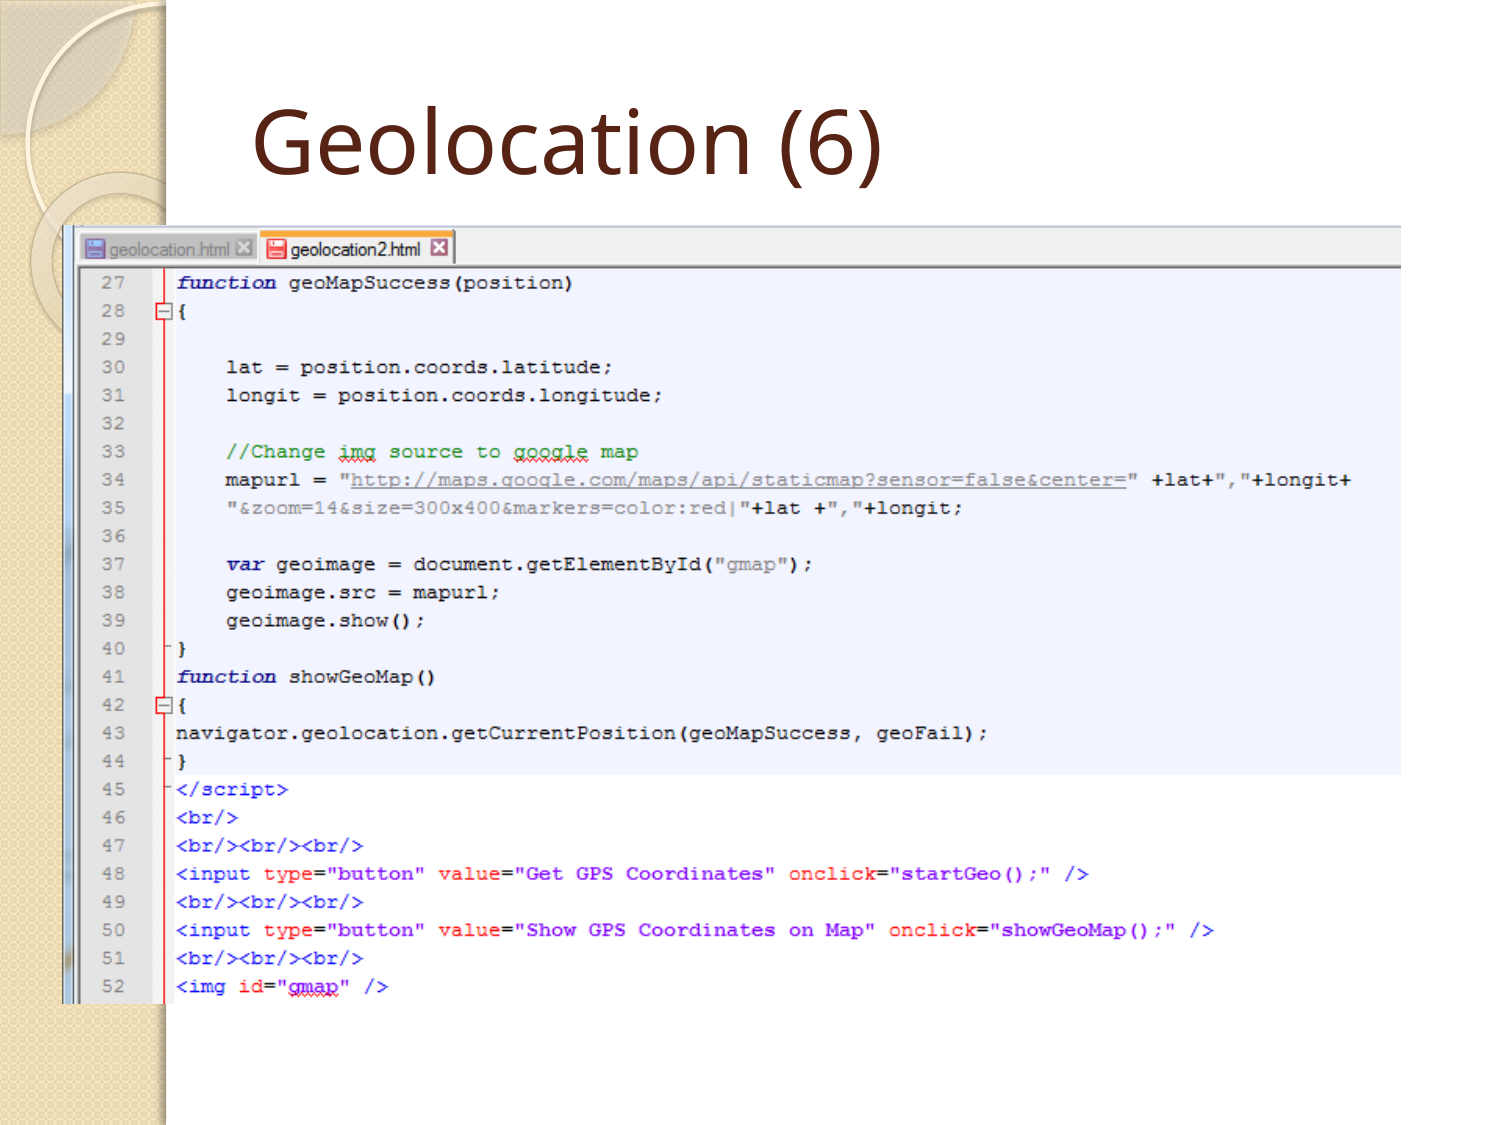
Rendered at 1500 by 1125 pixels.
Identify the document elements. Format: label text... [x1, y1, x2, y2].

title Geolocation (6) [235, 45, 1466, 233]
picture [62, 224, 1402, 1004]
